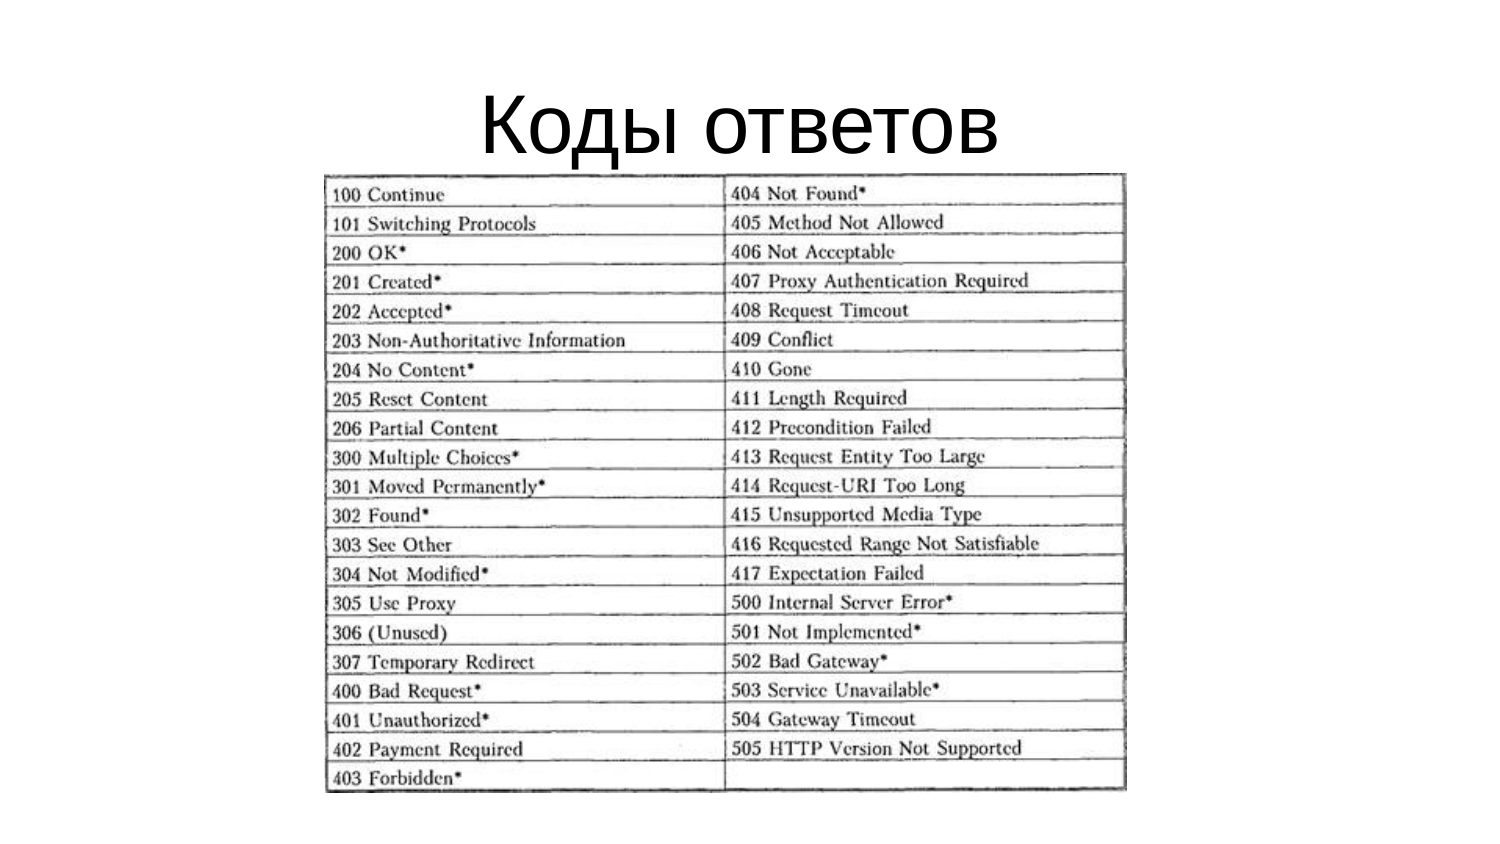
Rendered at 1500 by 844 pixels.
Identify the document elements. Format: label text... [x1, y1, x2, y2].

text_box Коды ответов [41, 55, 1439, 150]
picture [324, 173, 1127, 793]
